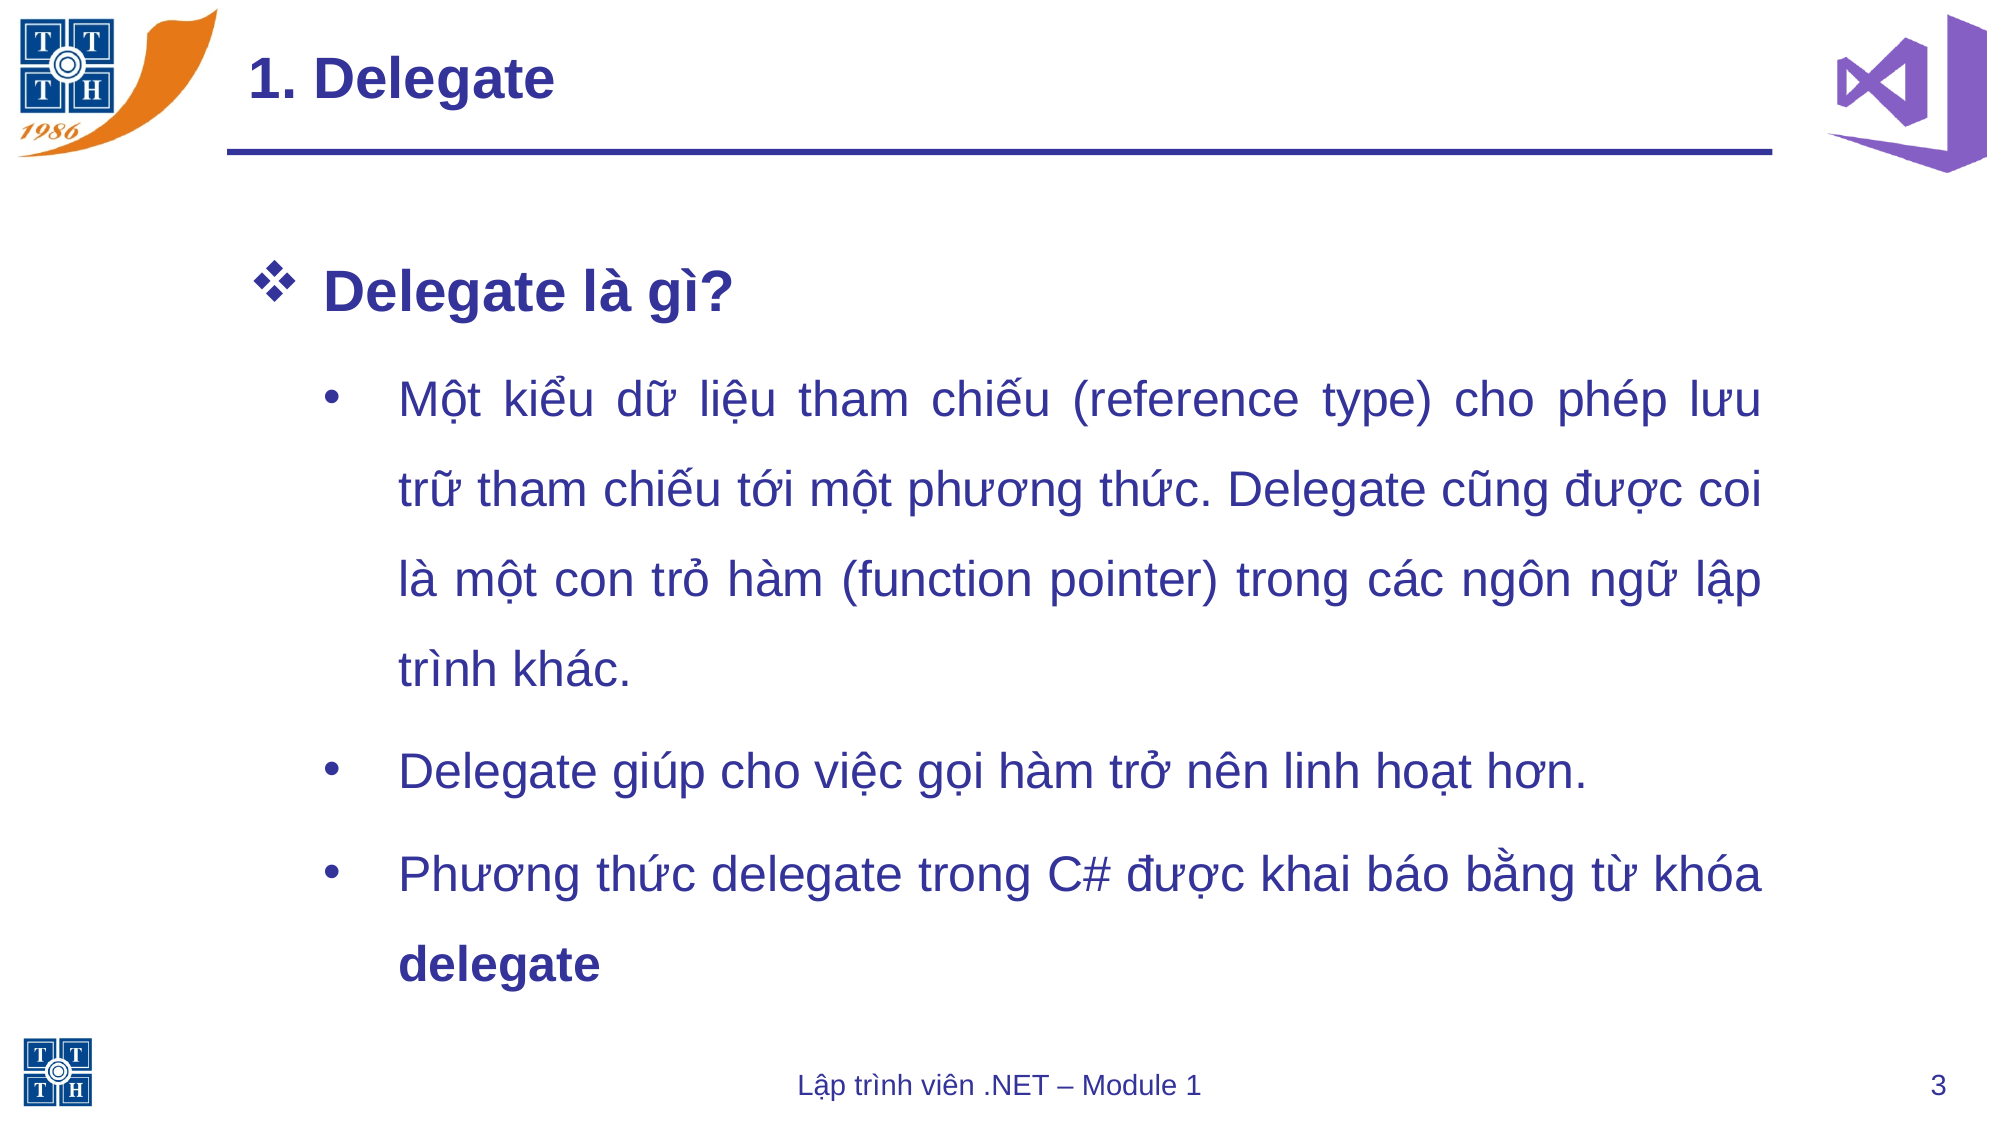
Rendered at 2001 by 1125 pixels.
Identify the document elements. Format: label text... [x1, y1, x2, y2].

picture [16, 7, 219, 158]
text_box Delegate là gì? Một kiểu dữ liệu tham chiếu (reference type) cho phép lưu trữ tham chiếu tới một phương thức. Delegate cũng được coi là một con trỏ hàm (function pointer) trong các ngôn ngữ lập trình khác. Delegate giúp cho việc gọi hàm trở nên linh hoạt hơn. Phương thức delegate trong C# được khai báo bằng từ khóa delegate [233, 211, 1778, 999]
picture [1827, 14, 1987, 173]
title 1. Delegate [233, 40, 1796, 126]
picture [23, 1037, 93, 1107]
